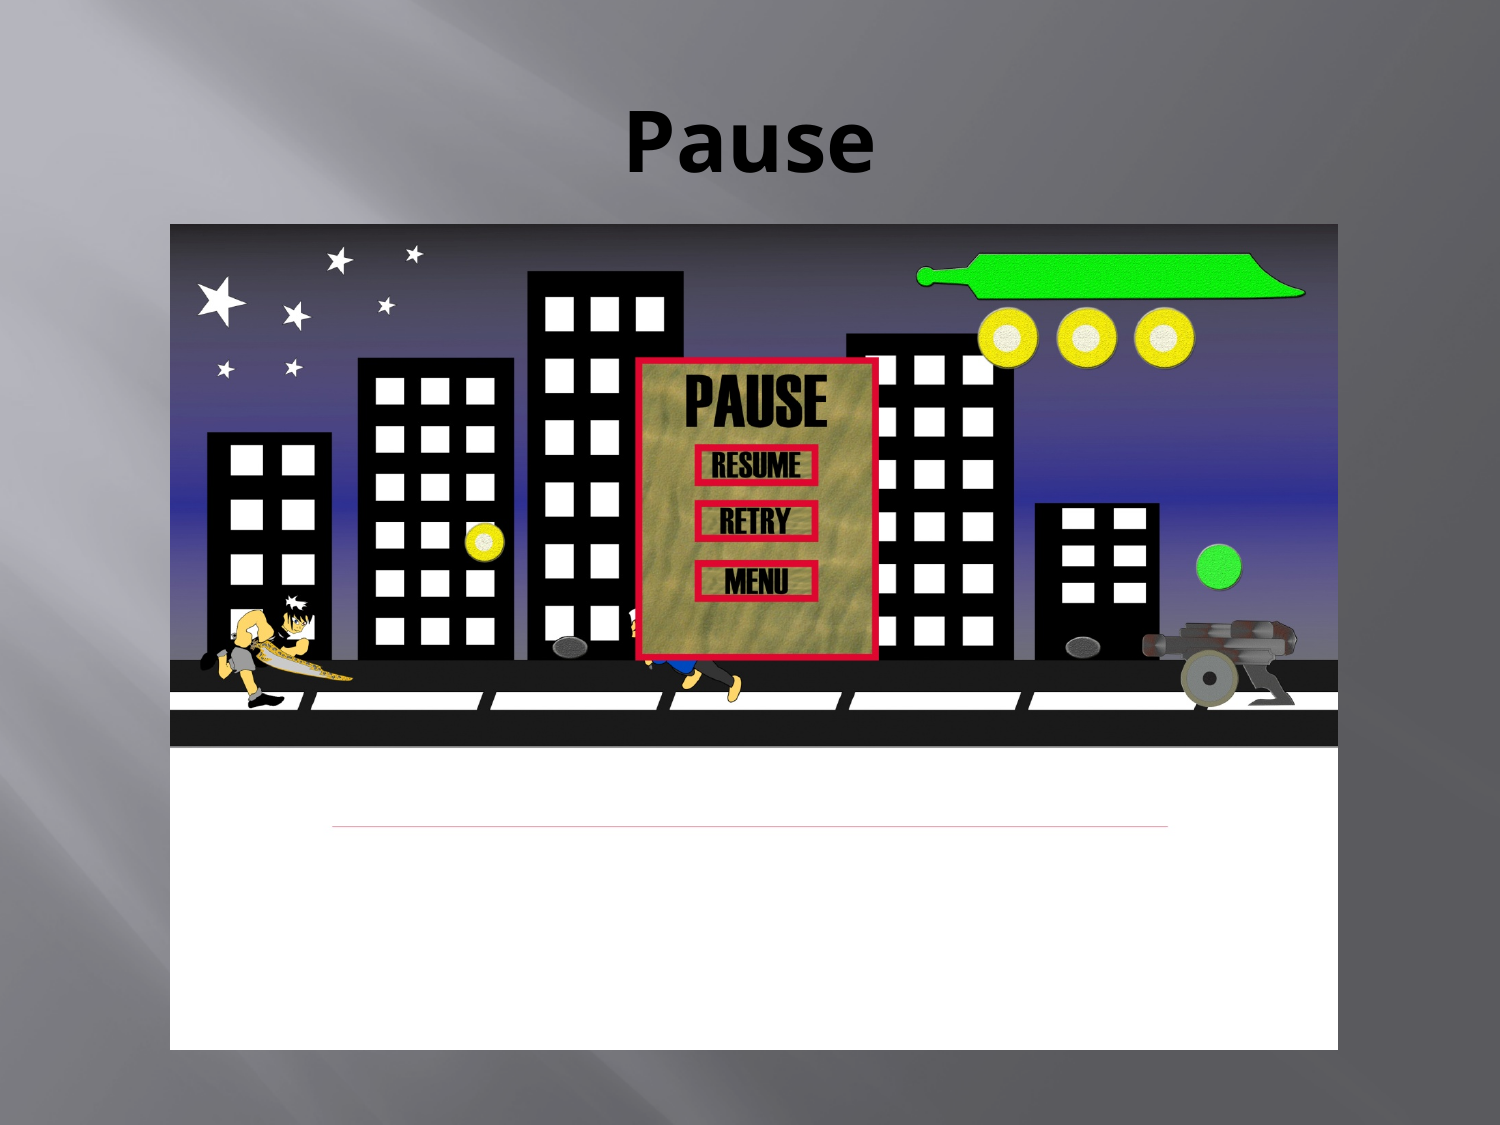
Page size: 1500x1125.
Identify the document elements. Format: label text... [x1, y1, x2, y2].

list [170, 224, 1338, 1051]
title Pause [75, 45, 1425, 233]
